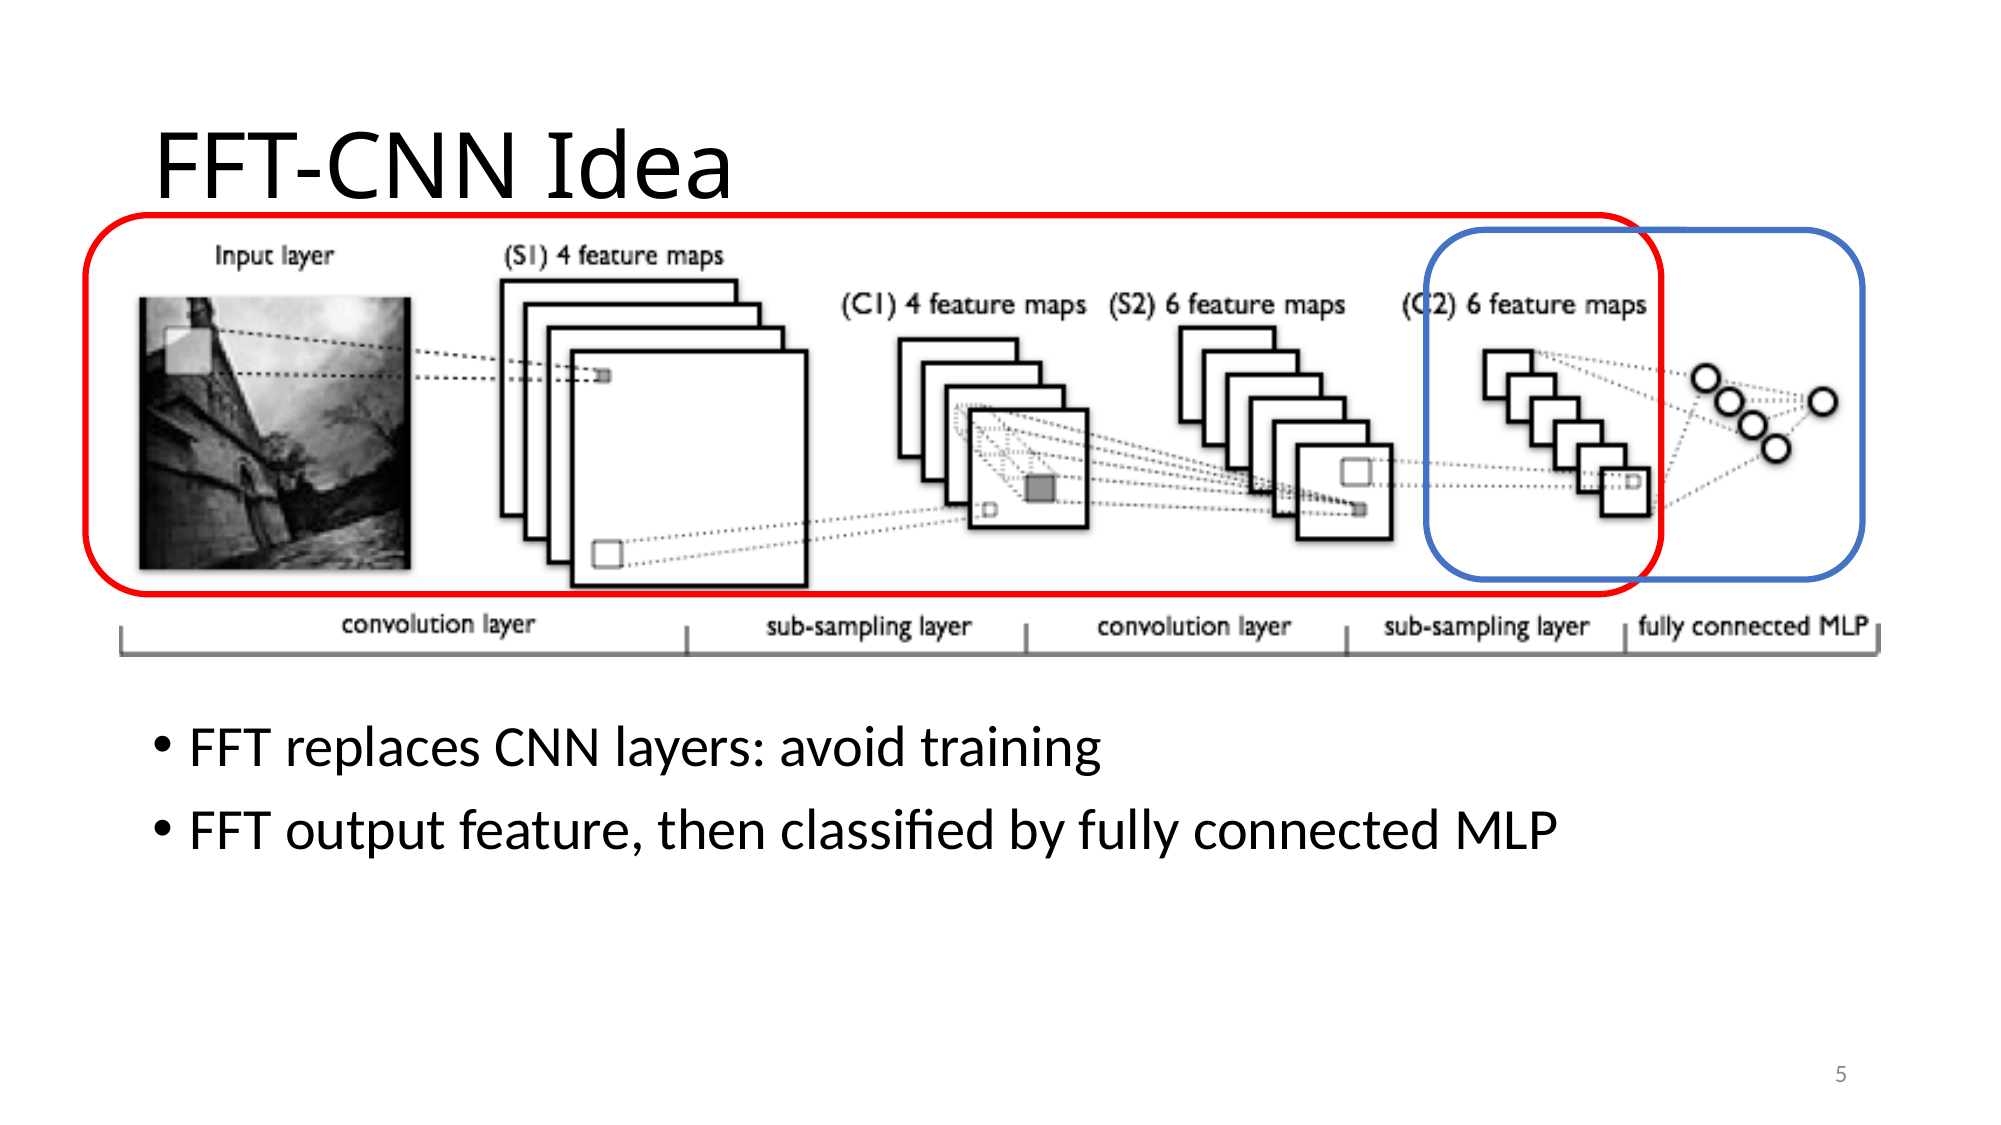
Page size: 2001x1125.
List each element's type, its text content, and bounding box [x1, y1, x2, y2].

text_box [1444, 228, 1844, 244]
title FFT-CNN Idea [137, 59, 1863, 244]
text_box [84, 214, 1638, 589]
slide_number 6 [1412, 1042, 1863, 1103]
picture [119, 244, 1881, 657]
list FFT replaces CNN layers: avoid training FFT output feature, then classified by fully connected MLP [137, 708, 1863, 1014]
